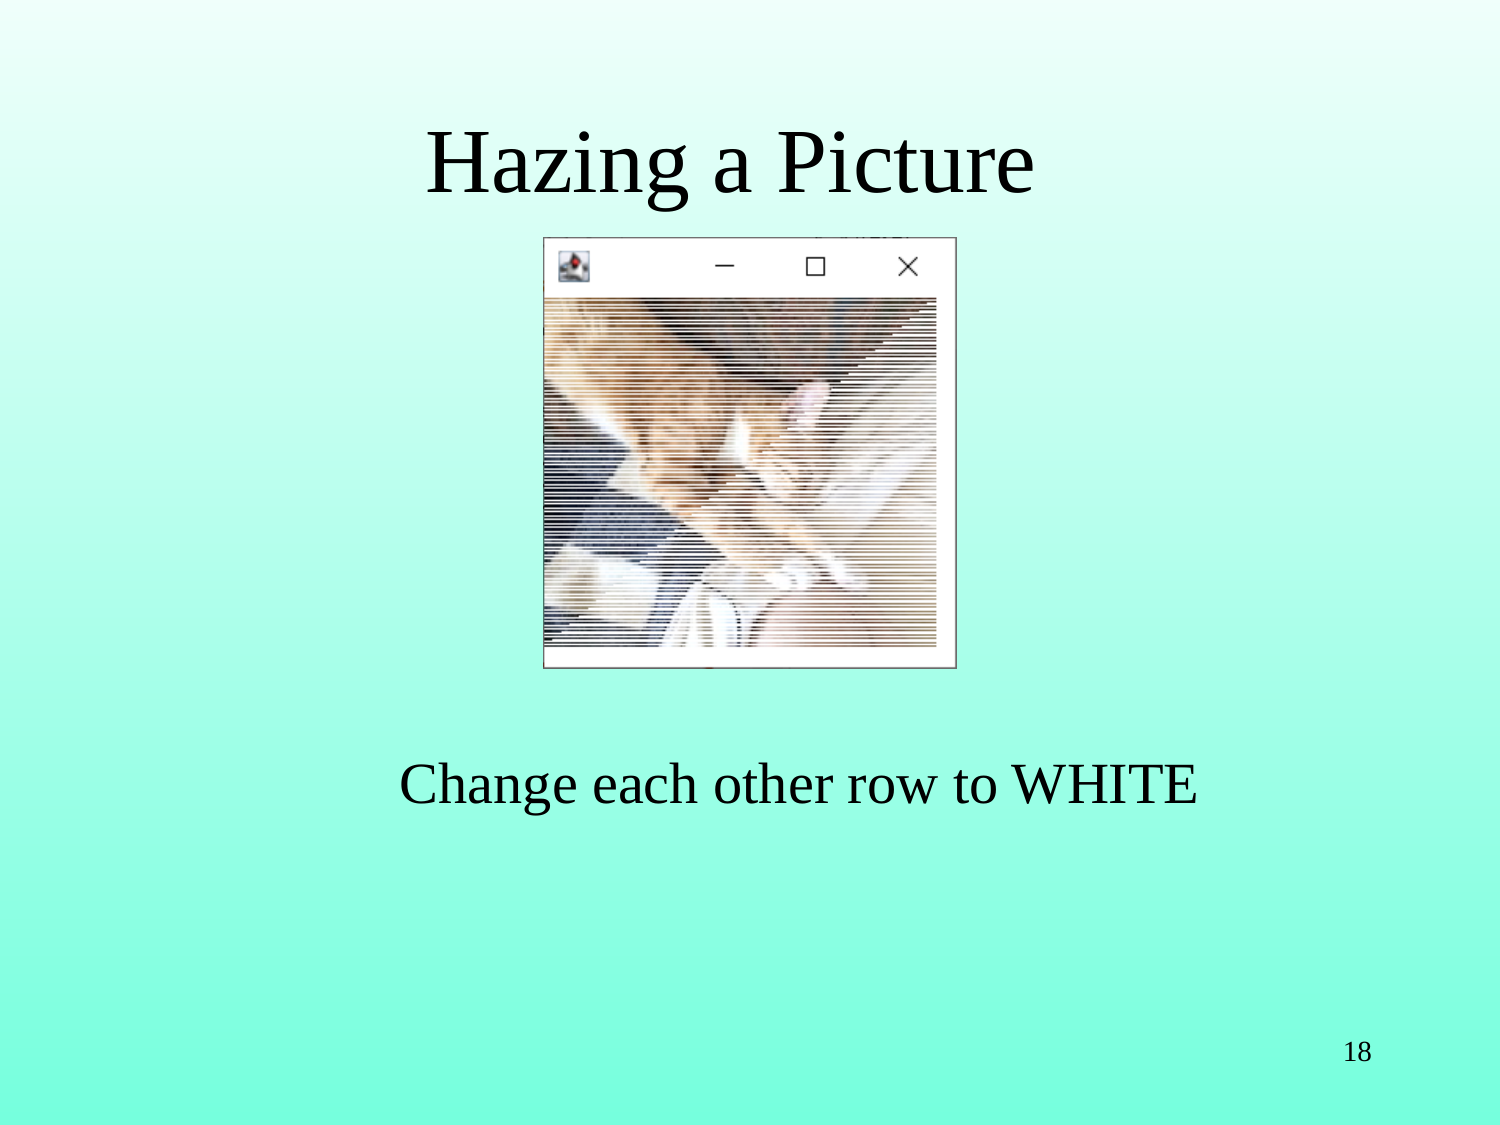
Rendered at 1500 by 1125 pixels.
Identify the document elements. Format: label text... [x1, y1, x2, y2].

list Change each other row to WHITE [212, 737, 1388, 925]
slide_number 18 [1074, 1024, 1388, 1101]
picture [543, 237, 957, 670]
title Hazing a Picture [75, 62, 1388, 250]
